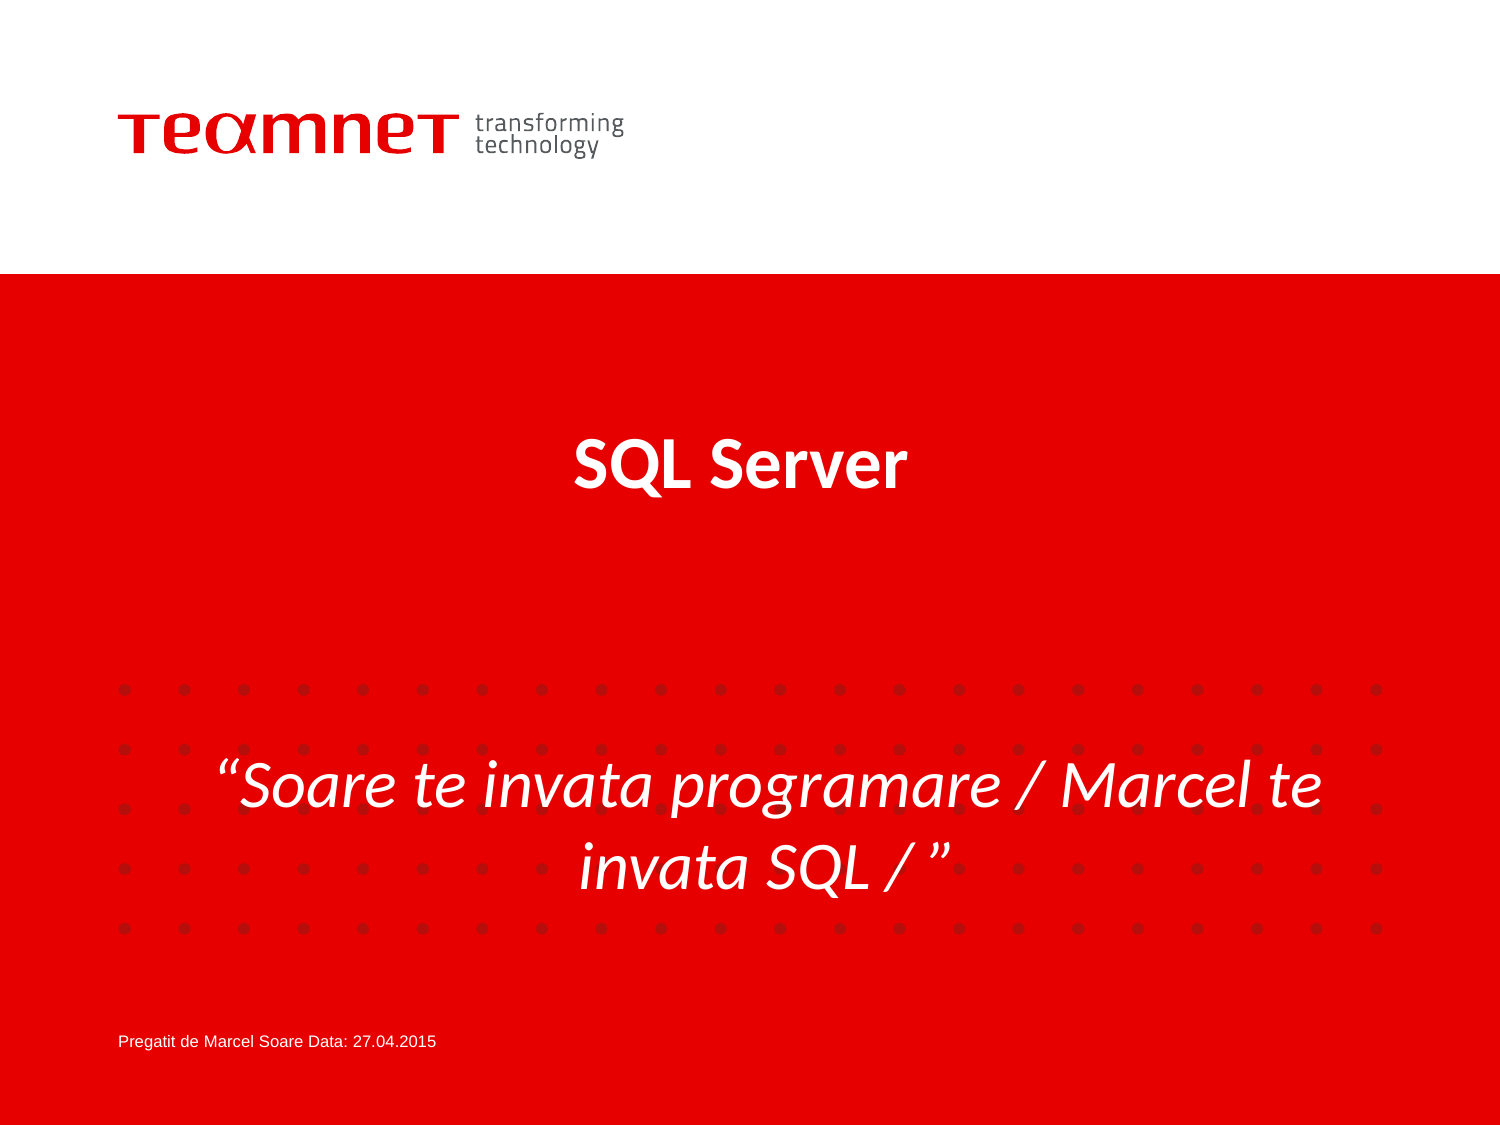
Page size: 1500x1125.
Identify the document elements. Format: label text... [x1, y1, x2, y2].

text_box Pregatit de Marcel Soare Data: 27.04.2015 [118, 1030, 1382, 1051]
title SQL Server [117, 413, 1383, 607]
picture [0, 274, 1500, 1125]
text_box “Soare te invata programare / Marcel te invata SQL / ” [135, 739, 1400, 905]
